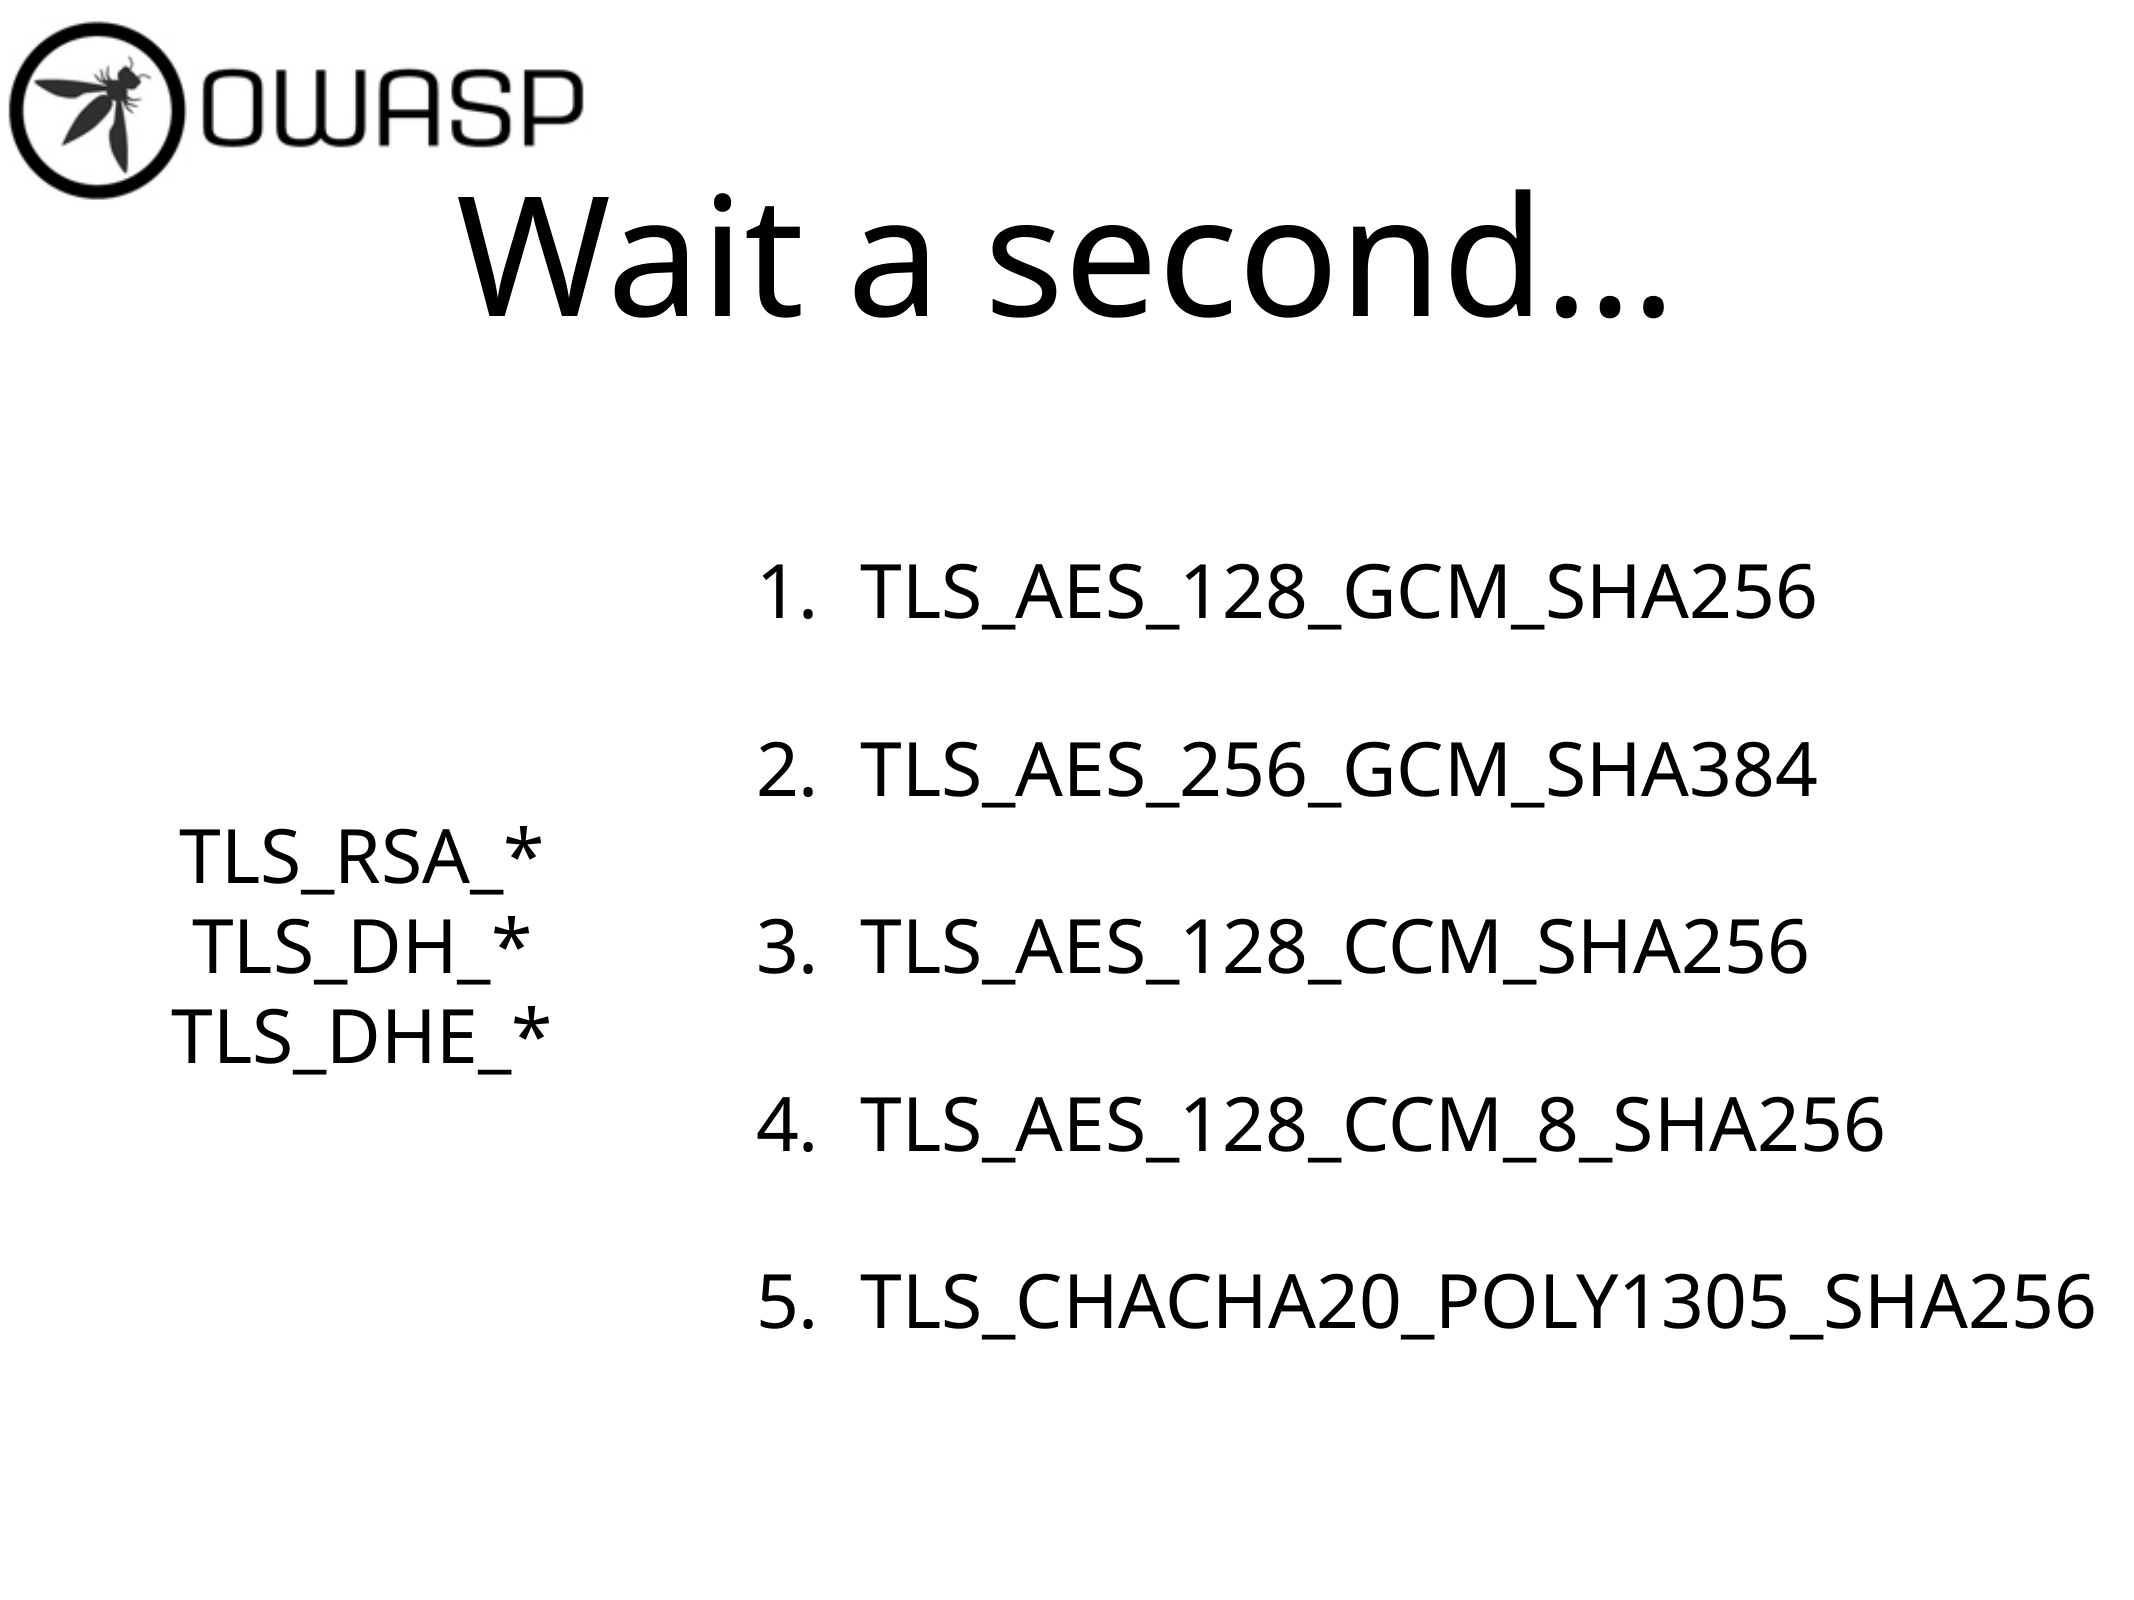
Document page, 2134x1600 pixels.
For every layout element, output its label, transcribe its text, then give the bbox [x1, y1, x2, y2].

list TLS_AES_128_GCM_SHA256 TLS_AES_256_GCM_SHA384 TLS_AES_128_CCM_SHA256 TLS_AES_128_CCM_8_SHA256 TLS_CHACHA20_POLY1305_SHA256 [747, 427, 2134, 1460]
picture [0, 0, 619, 223]
text_box TLS_RSA_* TLS_DH_* TLS_DHE_* [162, 800, 562, 1087]
title Wait a second… [155, 72, 1978, 428]
